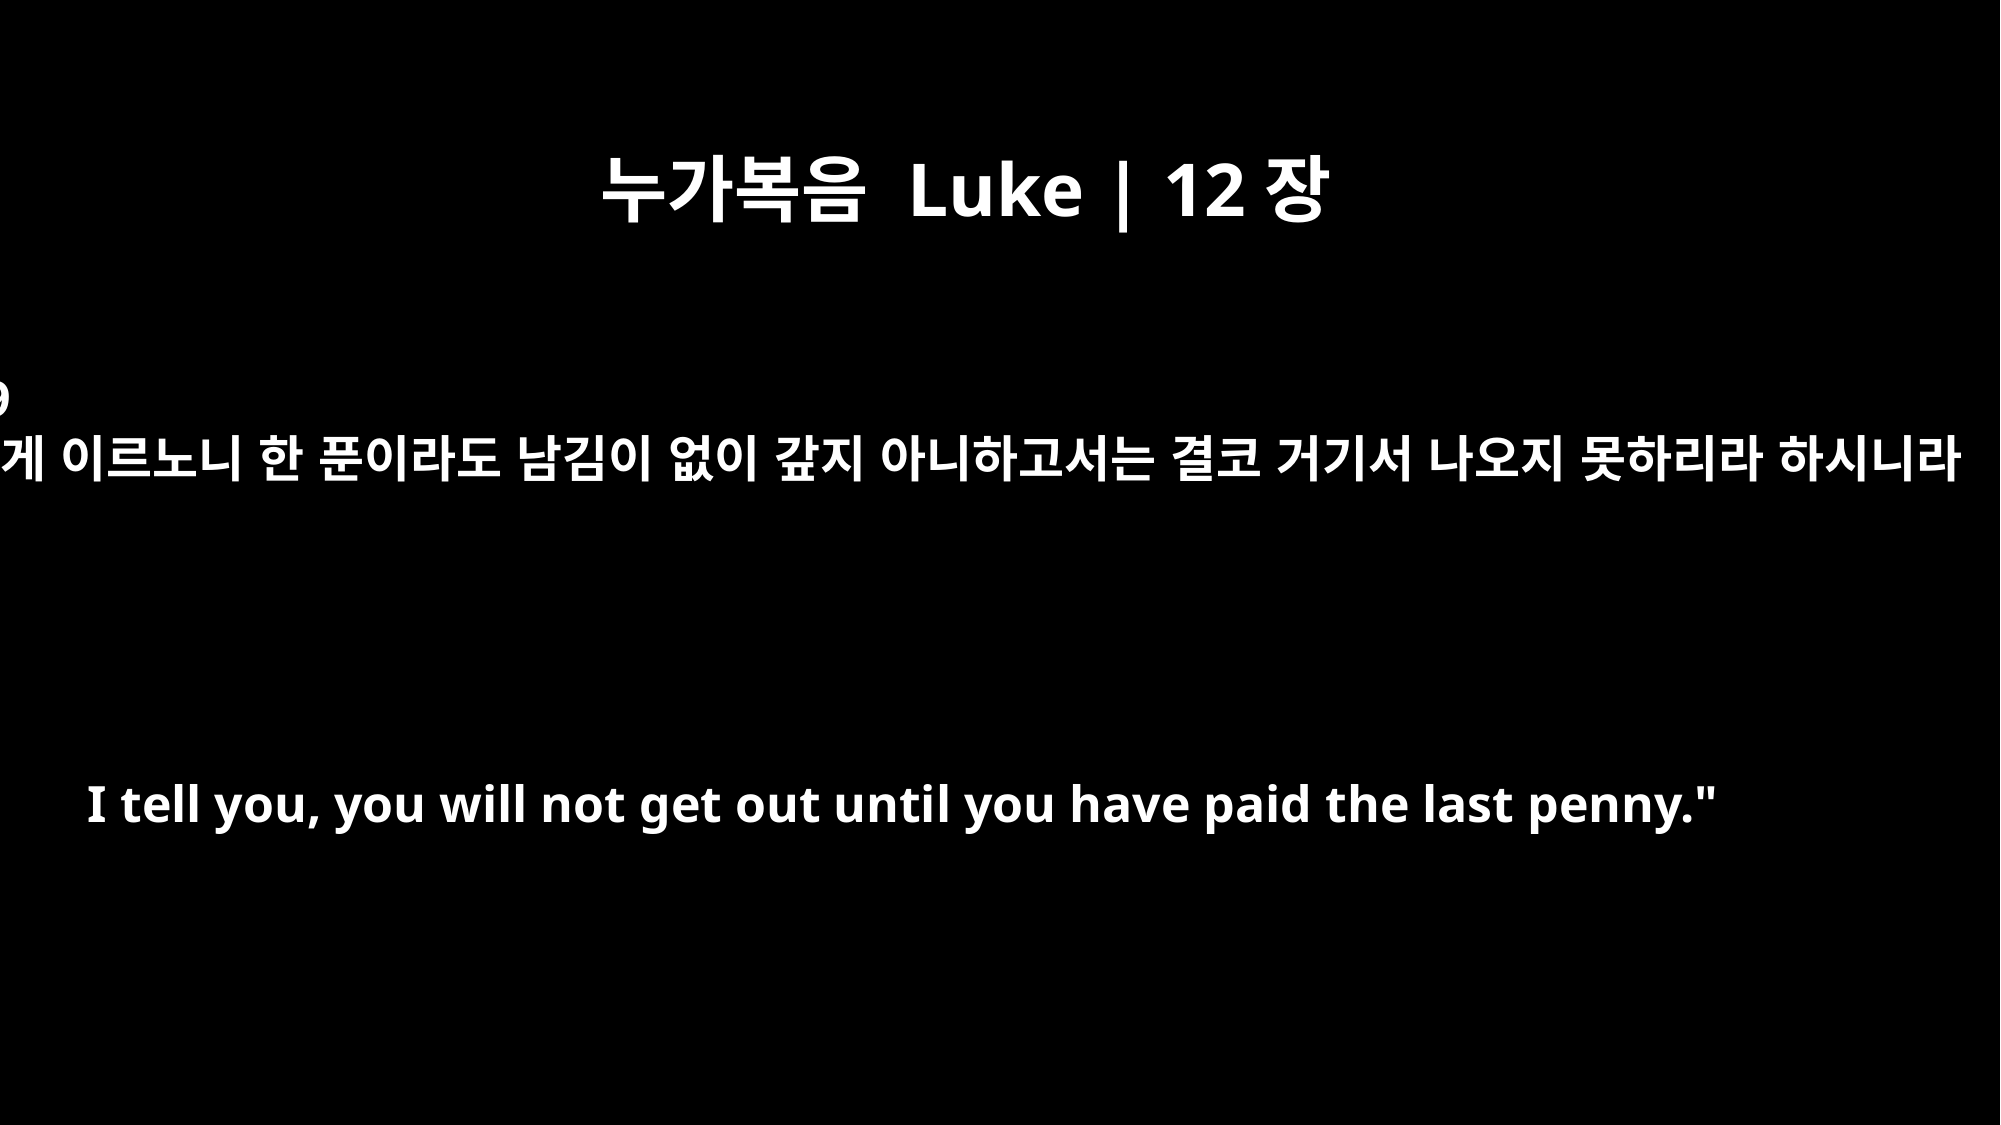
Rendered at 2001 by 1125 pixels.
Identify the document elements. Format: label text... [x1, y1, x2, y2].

text_box I tell you, you will not get out until you have paid the last penny." [73, 764, 1735, 840]
text_box 누가복음 Luke | 12장 [585, 136, 1347, 239]
text_box 59 네게 이르노니 한 푼이라도 남김이 없이 갚지 아니하고서는 결코 거기서 나오지 못하리라 하시니라 [0, 359, 1978, 495]
